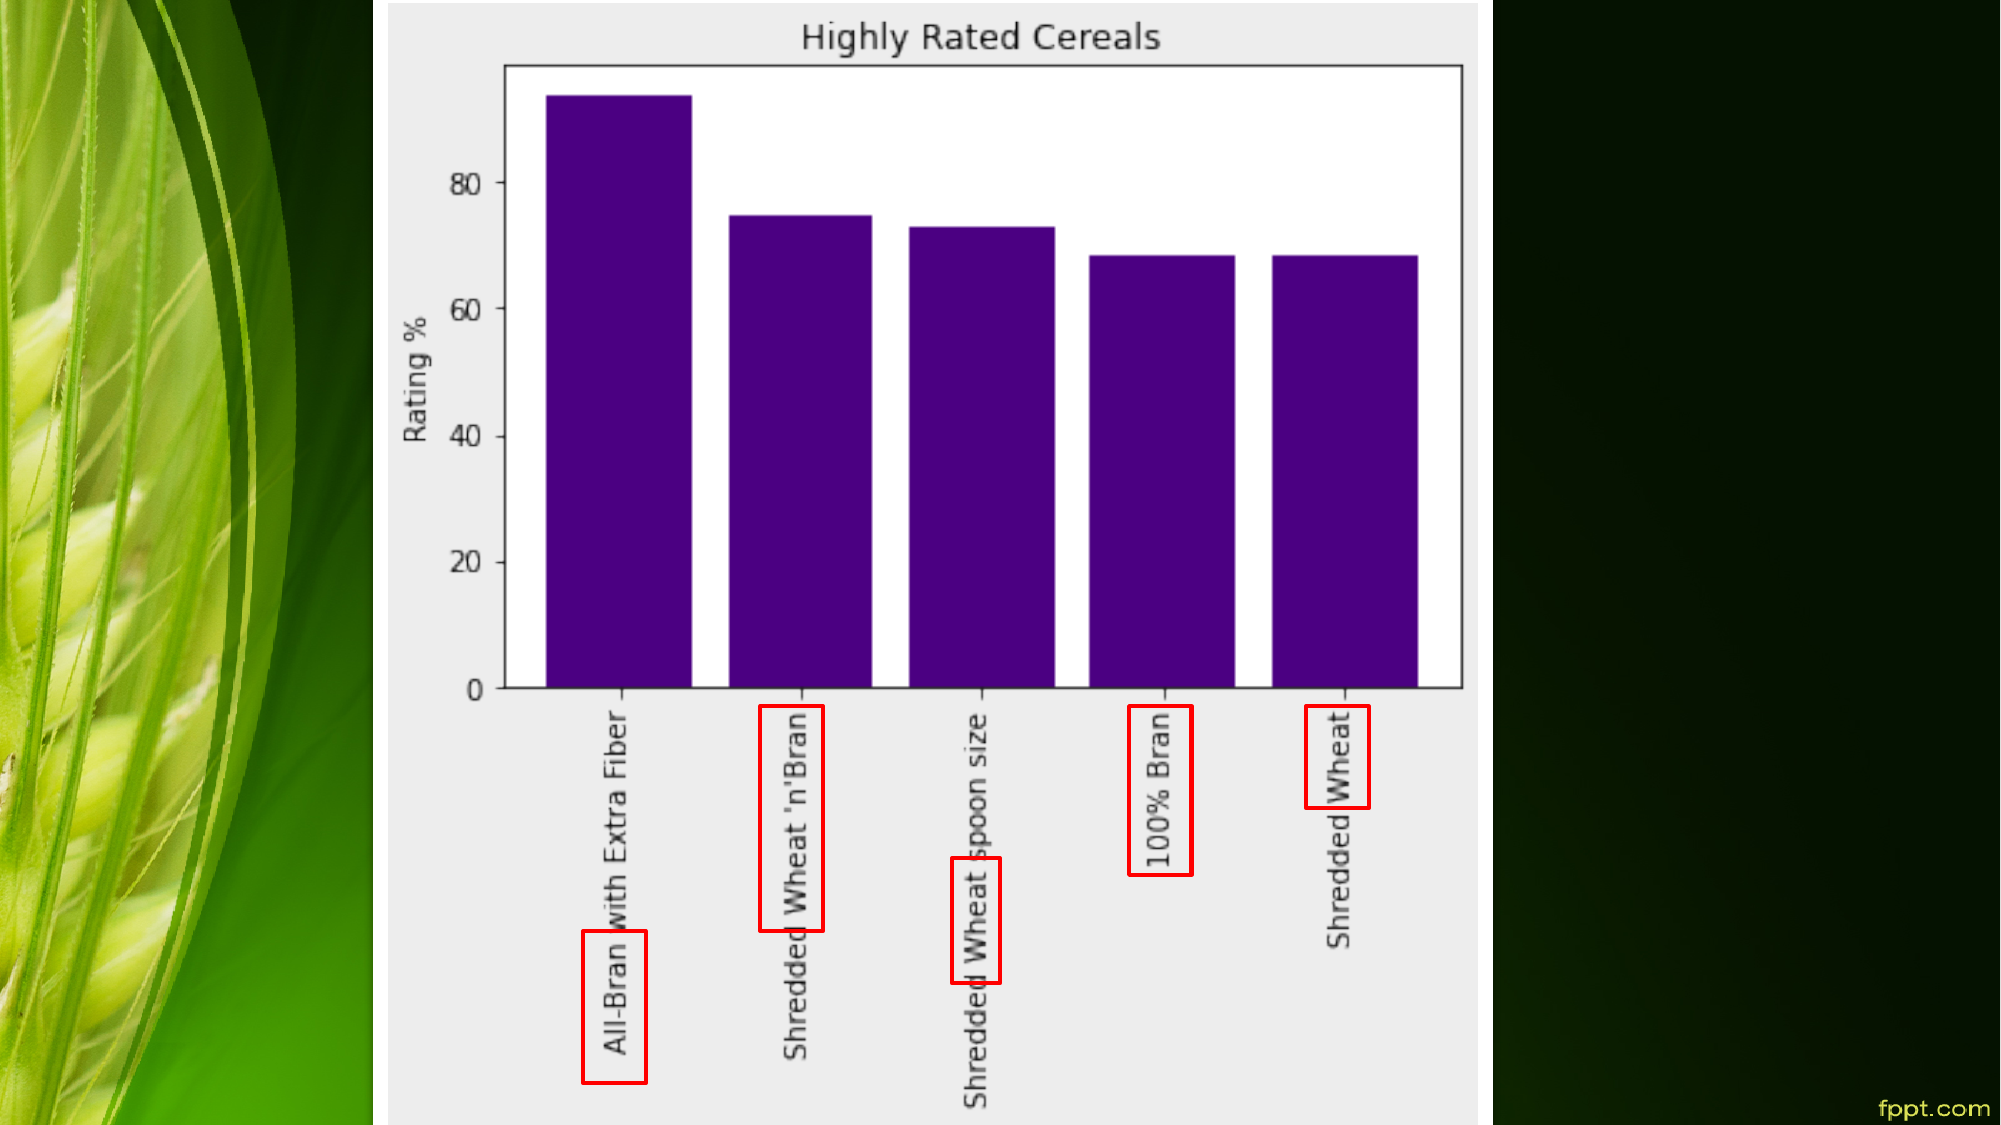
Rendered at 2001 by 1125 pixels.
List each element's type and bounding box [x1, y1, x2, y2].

list [387, 2, 1479, 1125]
picture [0, 0, 373, 1125]
picture [1493, 0, 2001, 1125]
